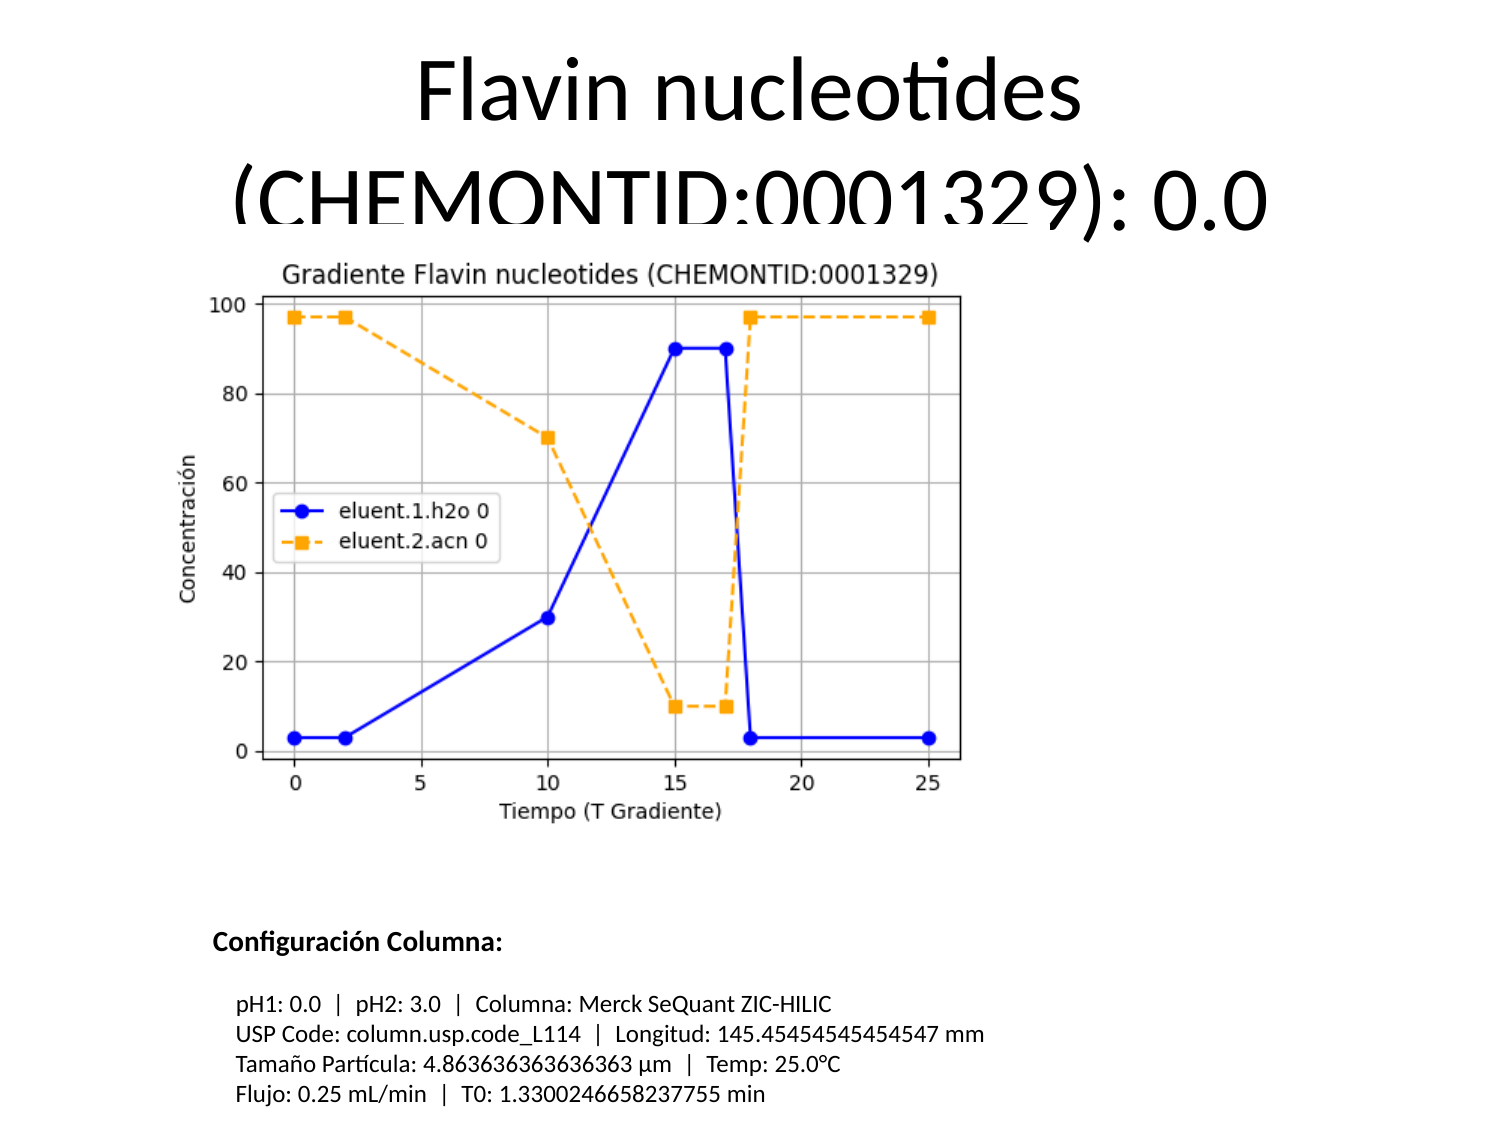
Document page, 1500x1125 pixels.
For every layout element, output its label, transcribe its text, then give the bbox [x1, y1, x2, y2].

title Flavin nucleotides (CHEMONTID:0001329): 0.0 [75, 45, 1425, 233]
text_box Configuración Columna: pH1: 0.0 | pH2: 3.0 | Columna: Merck SeQuant ZIC-HILIC USP Code: column.usp.code_L114 | Longitud: 145.45454545454547 mm Tamaño Partícula: 4.863636363636363 µm | Temp: 25.0°C Flujo: 0.25 mL/min | T0: 1.3300246658237755 min [198, 869, 1002, 1125]
picture [149, 224, 1051, 826]
